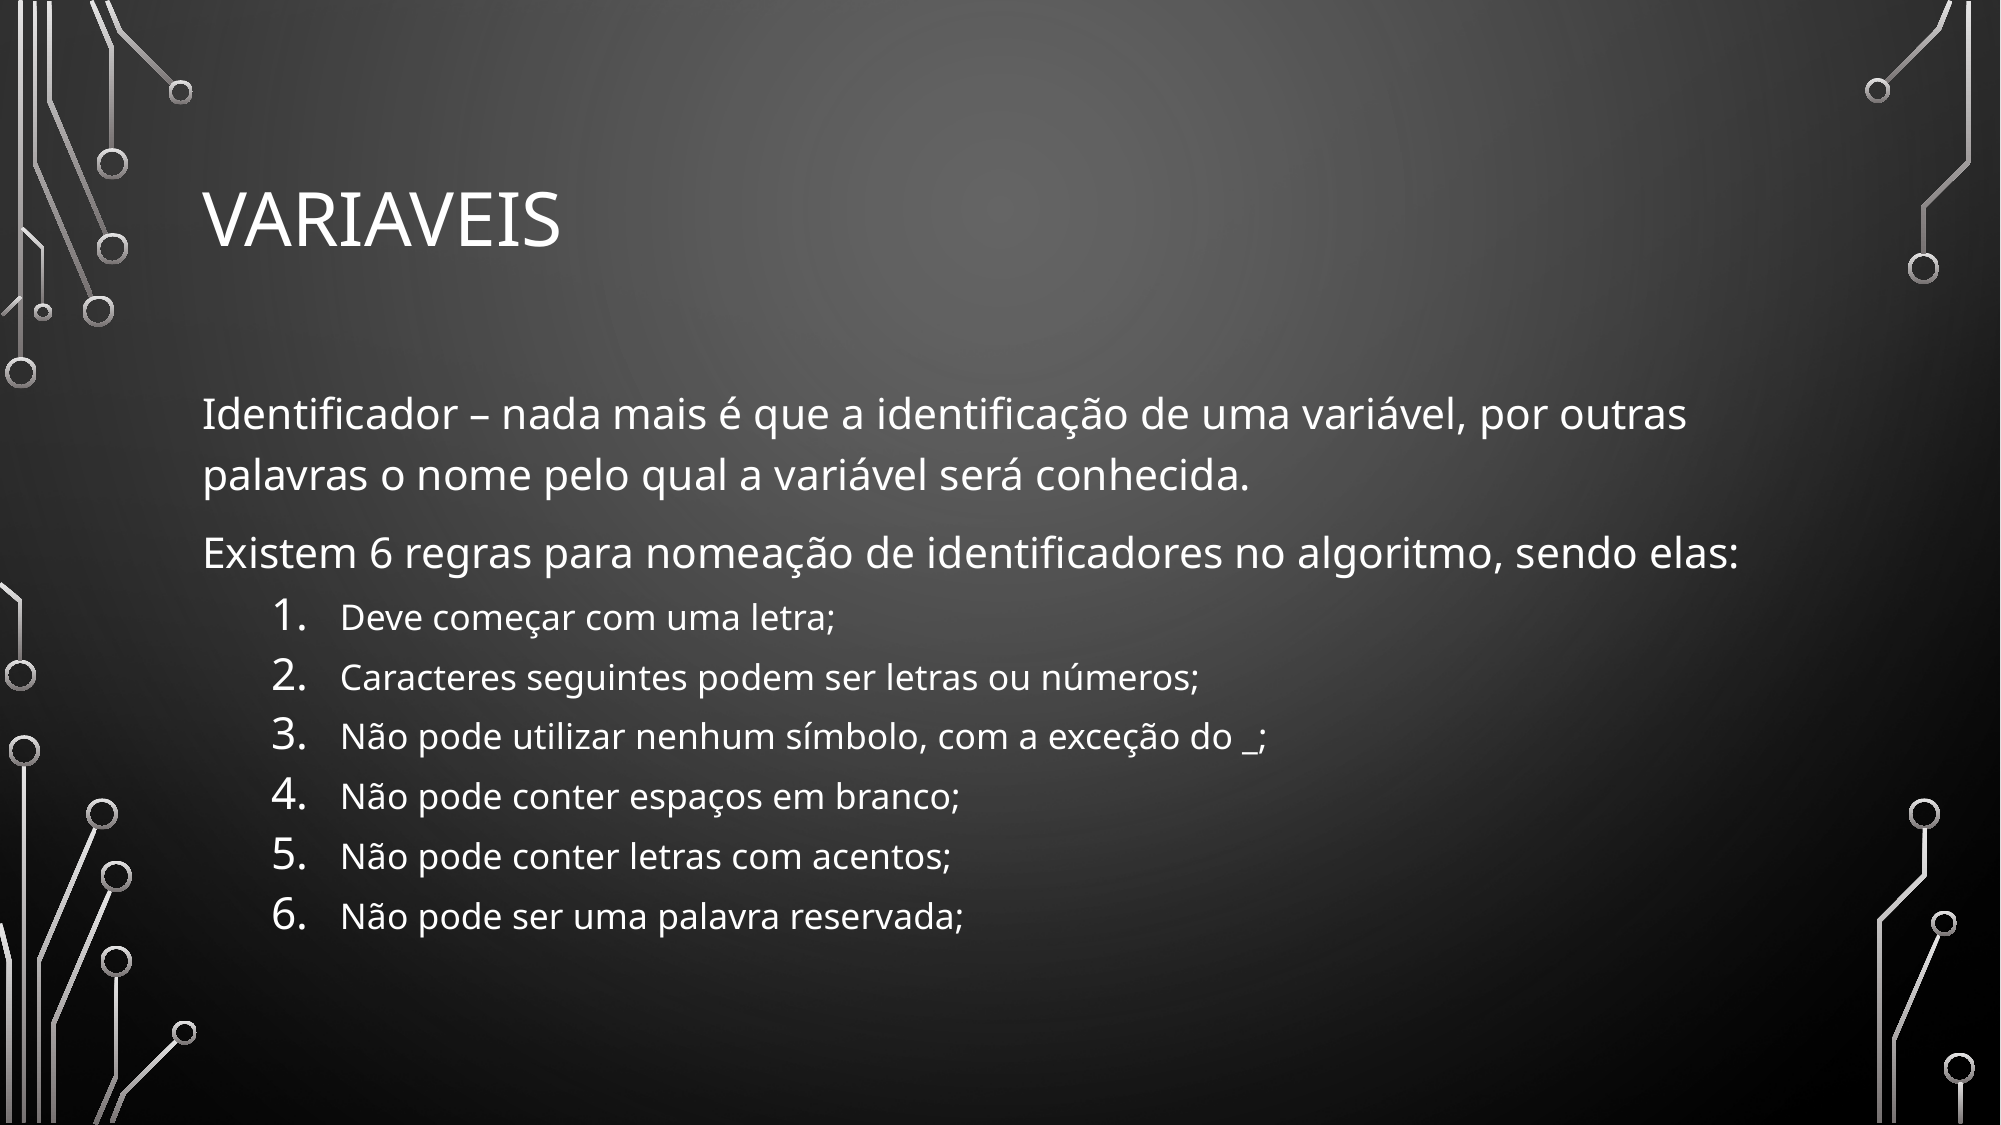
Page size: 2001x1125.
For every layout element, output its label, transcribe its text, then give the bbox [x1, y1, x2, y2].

list Identificador – nada mais é que a identificação de uma variável, por outras palavras o nome pelo qual a variável será conhecida. Existem 6 regras para nomeação de identificadores no algoritmo, sendo elas: Deve começar com uma letra; Caracteres seguintes podem ser letras ou números; Não pode utilizar nenhum símbolo, com a exceção do _; Não pode conter espaços em branco; Não pode conter letras com acentos; Não pode ser uma palavra reservada; [187, 369, 1813, 950]
title Variaveis [187, 101, 1813, 344]
